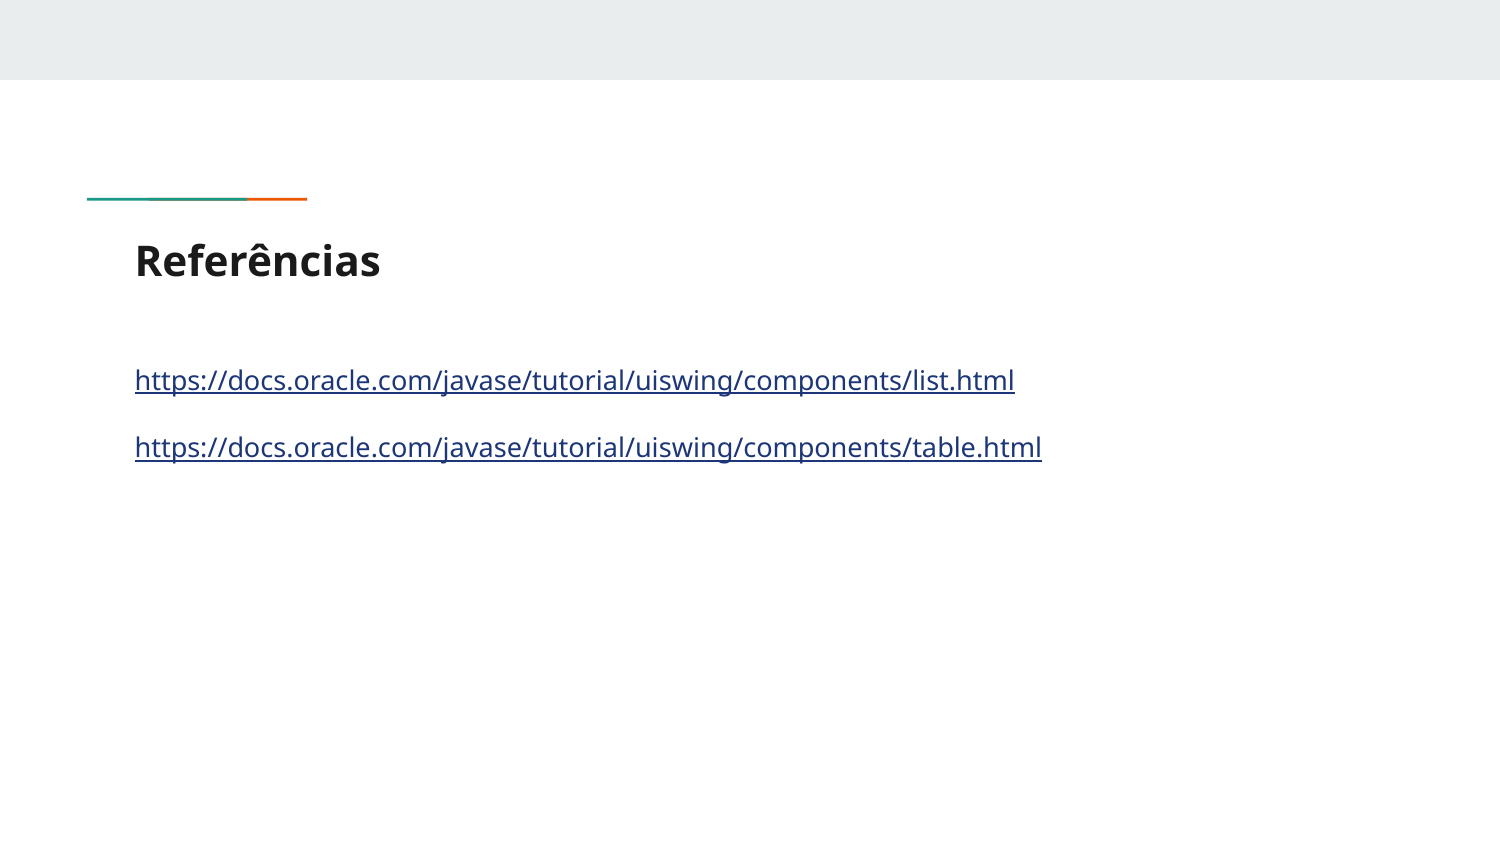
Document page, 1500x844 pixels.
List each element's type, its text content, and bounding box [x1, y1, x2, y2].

list https://docs.oracle.com/javase/tutorial/uiswing/components/list.html https://docs.oracle.com/javase/tutorial/uiswing/components/table.html [119, 341, 1381, 712]
title Referências [119, 216, 1381, 305]
